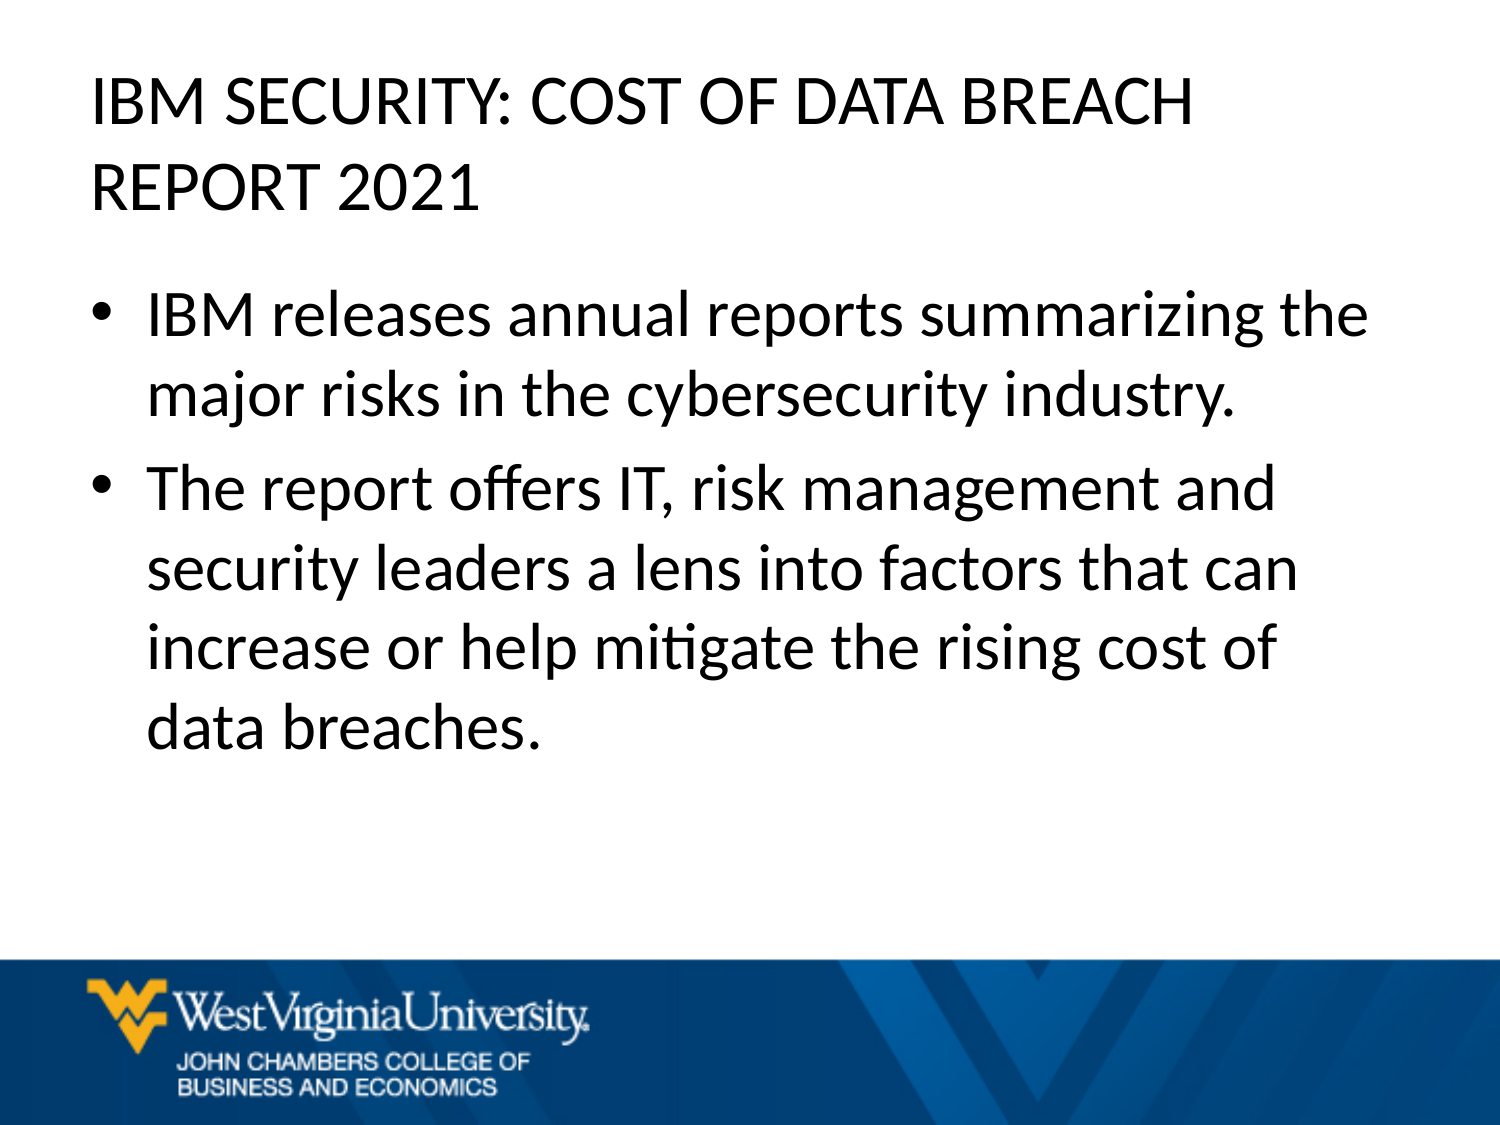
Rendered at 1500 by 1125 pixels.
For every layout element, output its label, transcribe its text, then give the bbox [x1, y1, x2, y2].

title IBM SECURITY: COST OF DATA BREACH REPORT 2021 [75, 45, 1425, 233]
picture [0, 0, 1500, 1125]
list IBM releases annual reports summarizing the major risks in the cybersecurity industry. The report offers IT, risk management and security leaders a lens into factors that can increase or help mitigate the rising cost of data breaches. [75, 262, 1425, 1005]
